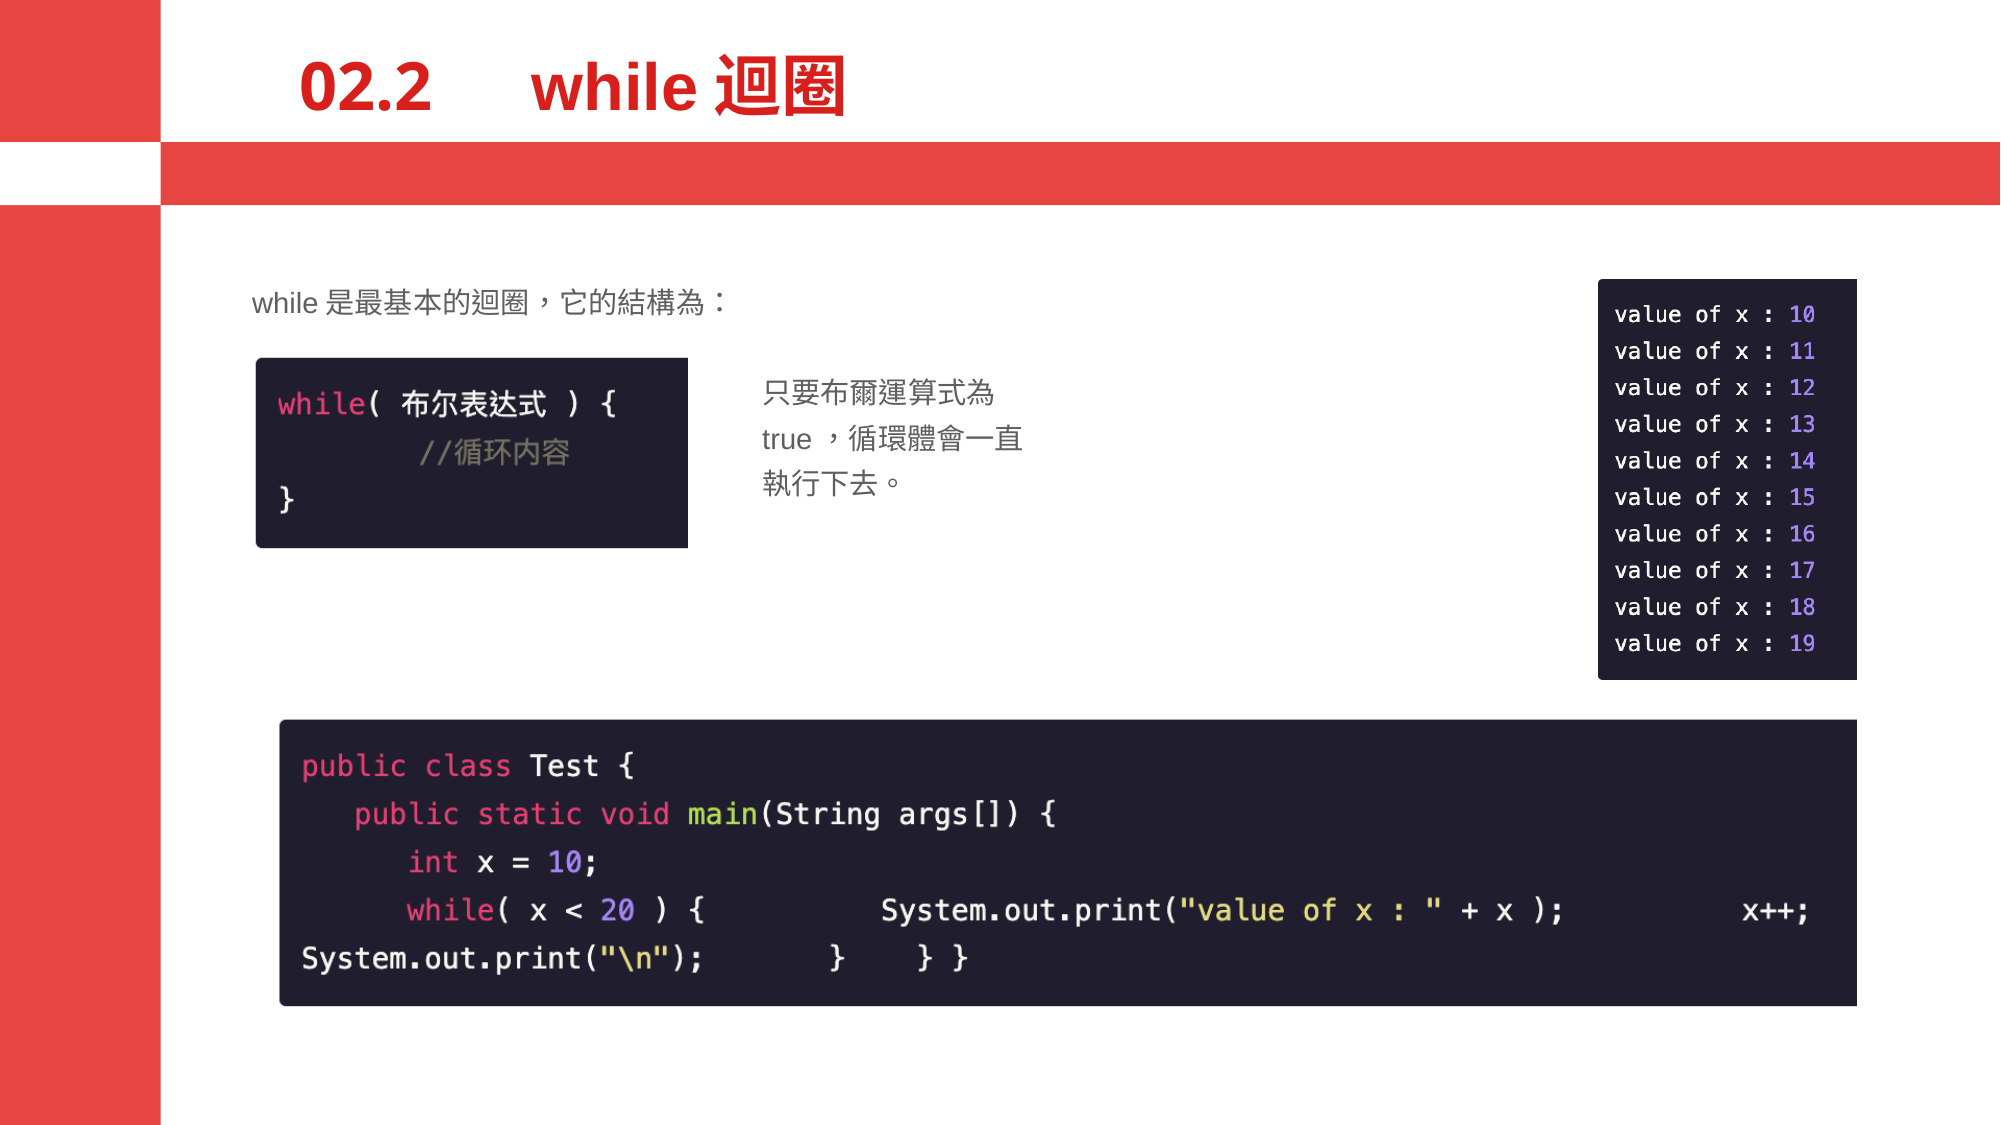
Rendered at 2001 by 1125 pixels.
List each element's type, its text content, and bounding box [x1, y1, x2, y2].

text_box 只要布爾運算式為true，循環體會一直執行下去。 [747, 356, 1066, 508]
title 02.2 while迴圈 [201, 16, 1929, 133]
text_box while是最基本的迴圈，它的結構為： [237, 266, 1575, 327]
picture [1575, 263, 1857, 689]
picture [237, 339, 688, 567]
picture [267, 705, 1857, 1025]
